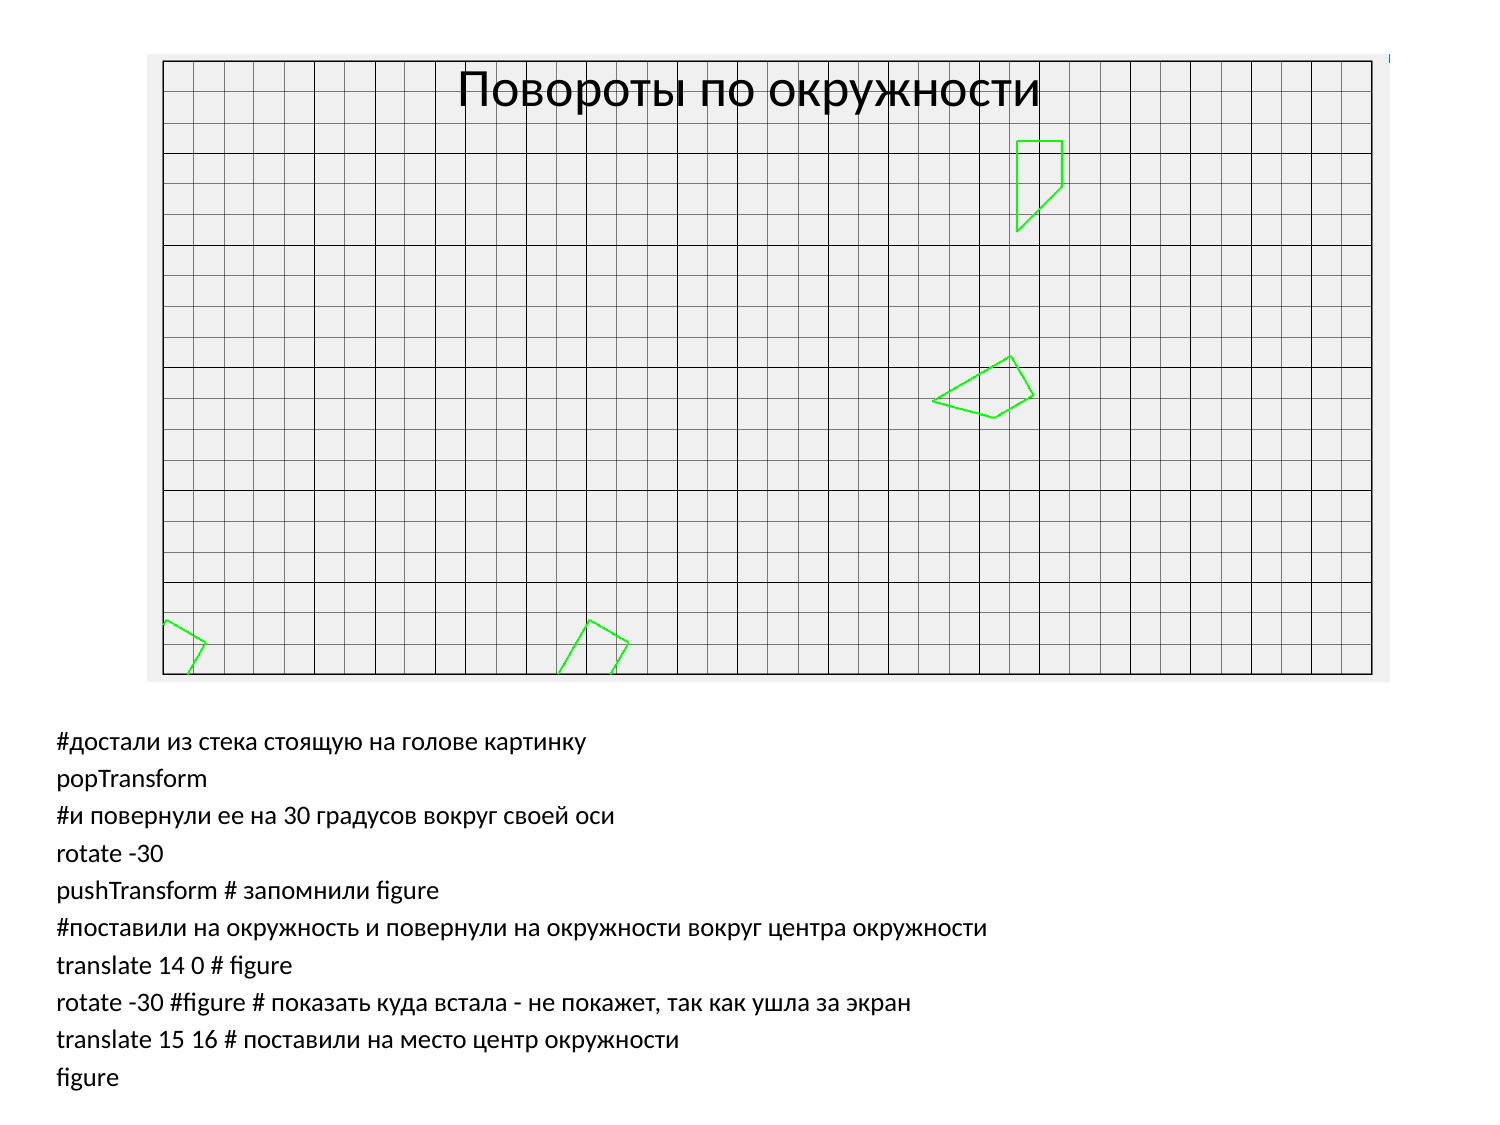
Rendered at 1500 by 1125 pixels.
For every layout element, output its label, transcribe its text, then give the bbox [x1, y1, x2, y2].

list #достали из стека стоящую на голове картинку popTransform #и повернули ее на 30 градусов вокруг своей оси rotate -30 pushTransform # запомнили figure #поставили на окружность и повернули на окружности вокруг центра окружности translate 14 0 # figure rotate -30 #figure # показать куда встала - не покажет, так как ушла за экран translate 15 16 # поставили на место центр окружности figure [41, 716, 1425, 1106]
title Повороты по окружности [75, 45, 1425, 126]
picture [147, 54, 1391, 682]
